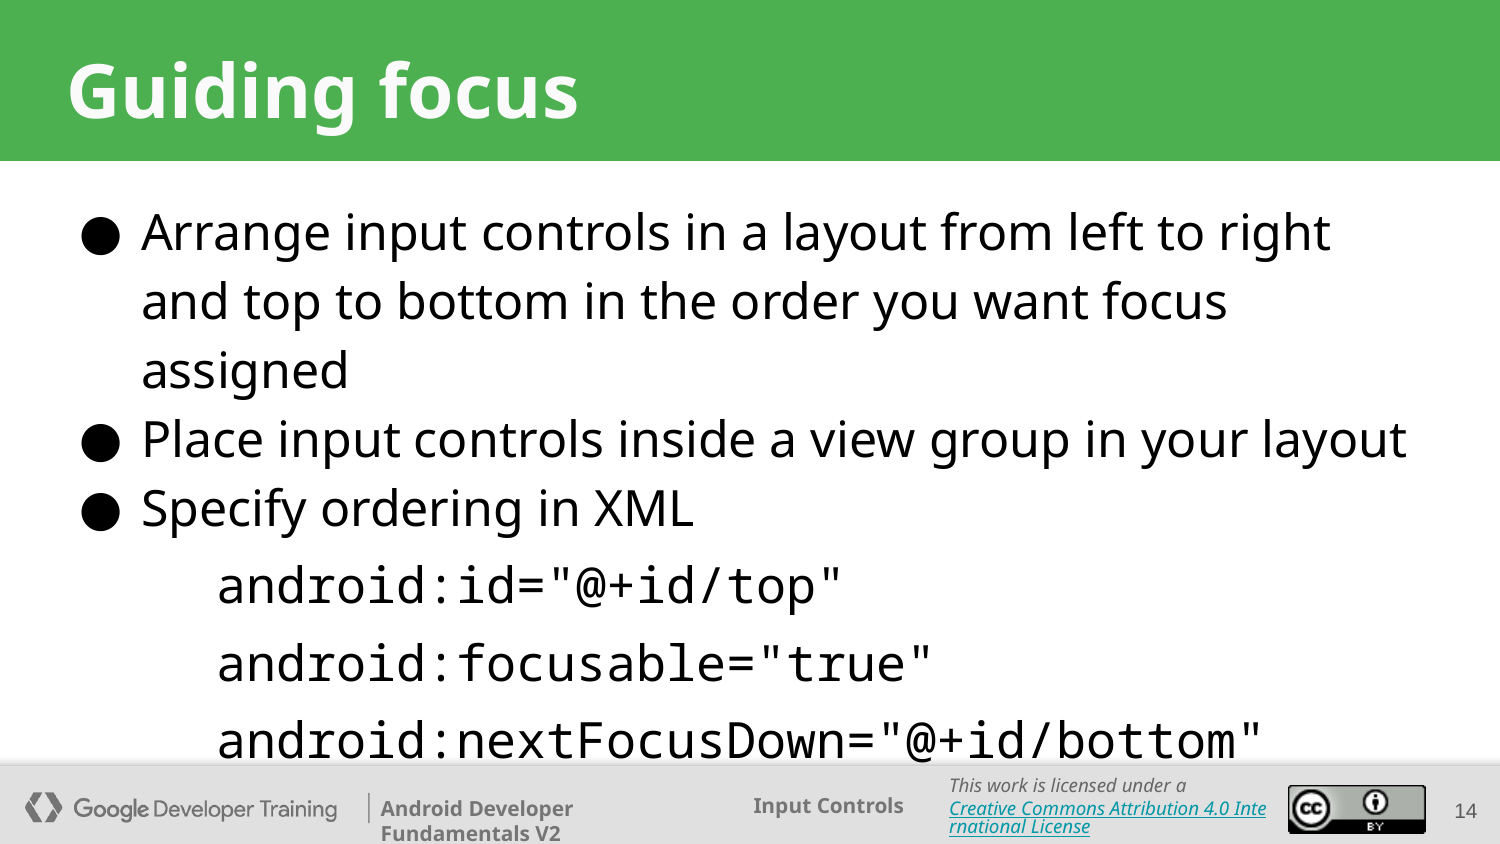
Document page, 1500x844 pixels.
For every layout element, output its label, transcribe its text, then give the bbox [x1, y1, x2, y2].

slide_number ‹#› [1402, 777, 1493, 842]
list Arrange input controls in a layout from left to right and top to bottom in the order you want focus assigned Place input controls inside a view group in your layout Specify ordering in XML android:id="@+id/top" android:focusable="true" android:nextFocusDown="@+id/bottom" [51, 176, 1449, 737]
title Guiding focus [51, 28, 1449, 122]
picture [0, 161, 1500, 844]
